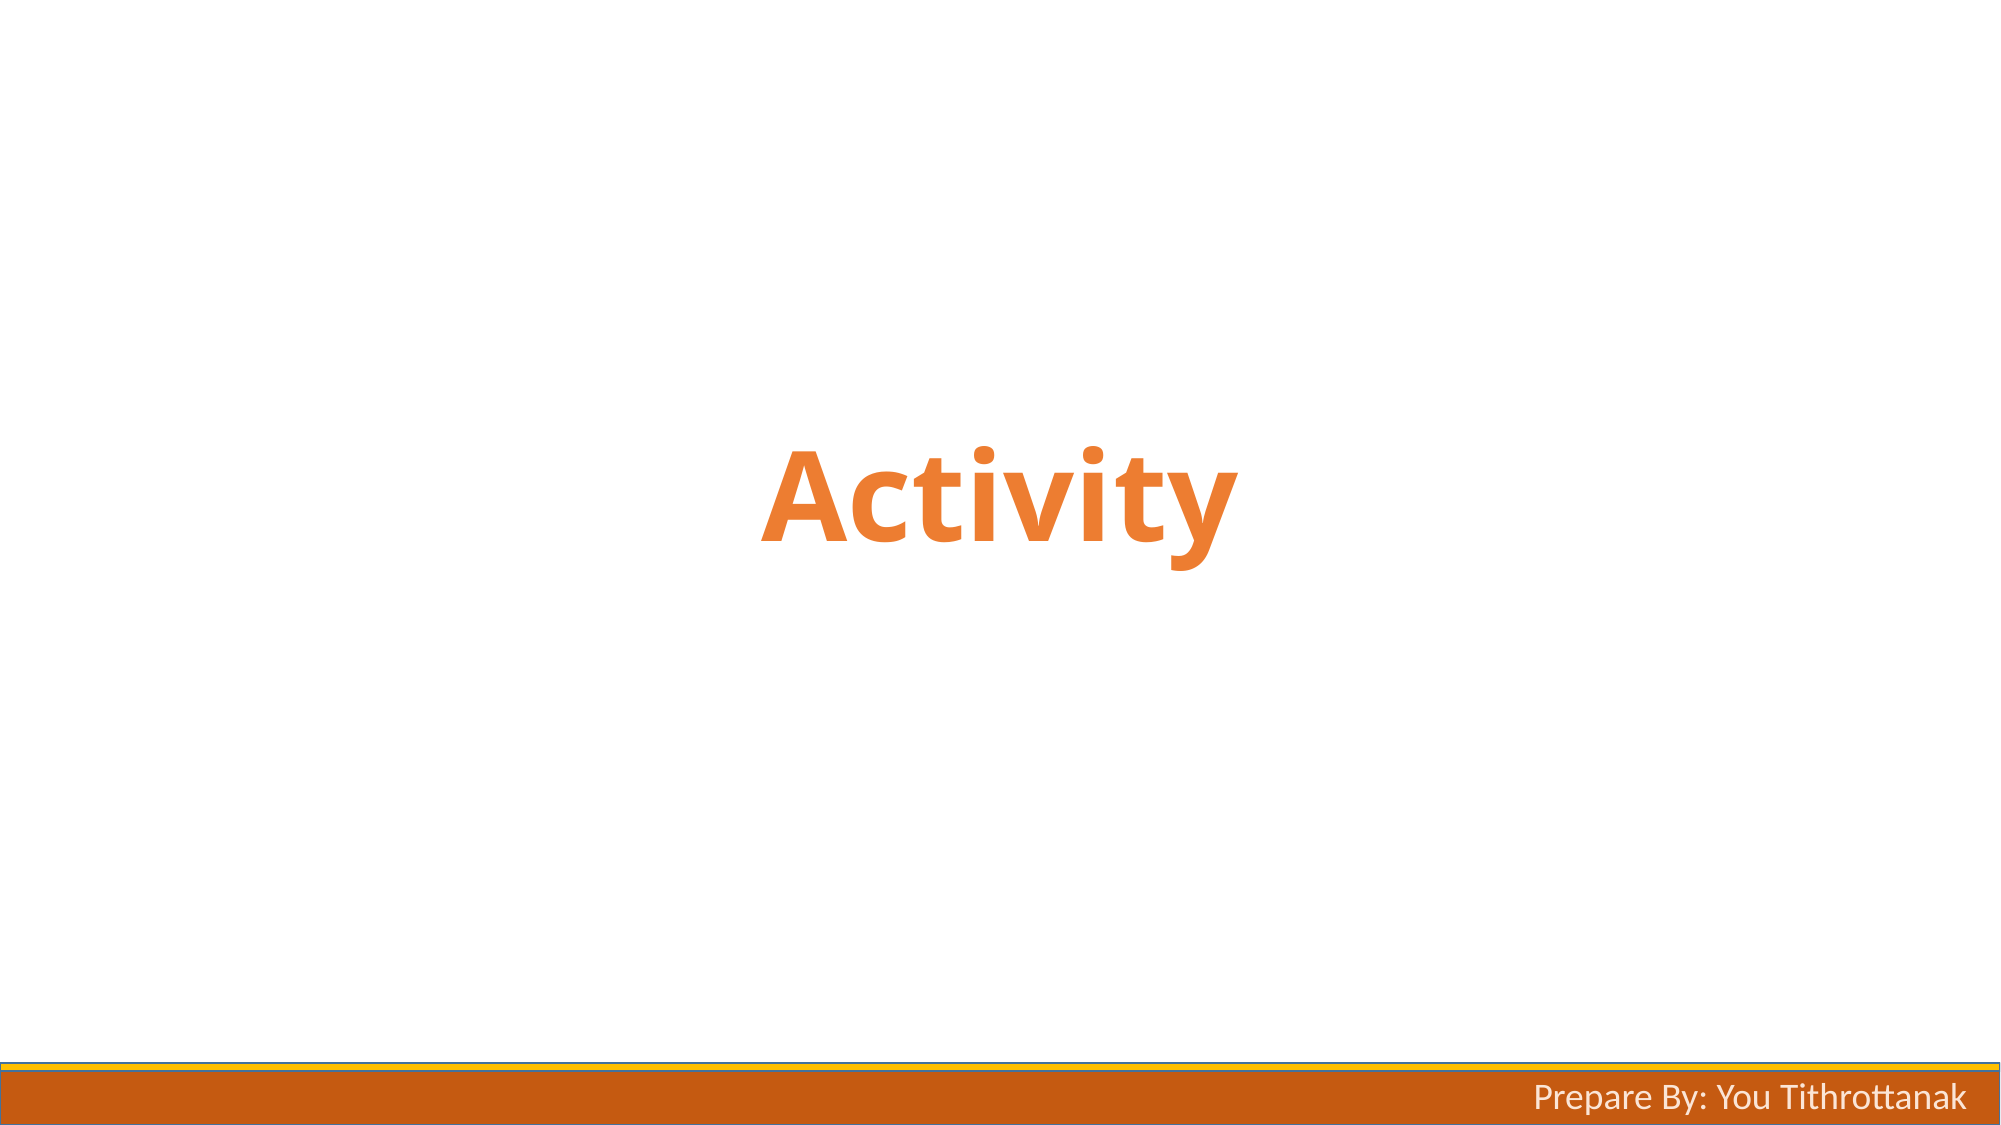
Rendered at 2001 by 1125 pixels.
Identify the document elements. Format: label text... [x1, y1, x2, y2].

title Activity [249, 184, 1750, 576]
text_box Prepare By: You Tithrottanak [1518, 1064, 2000, 1125]
